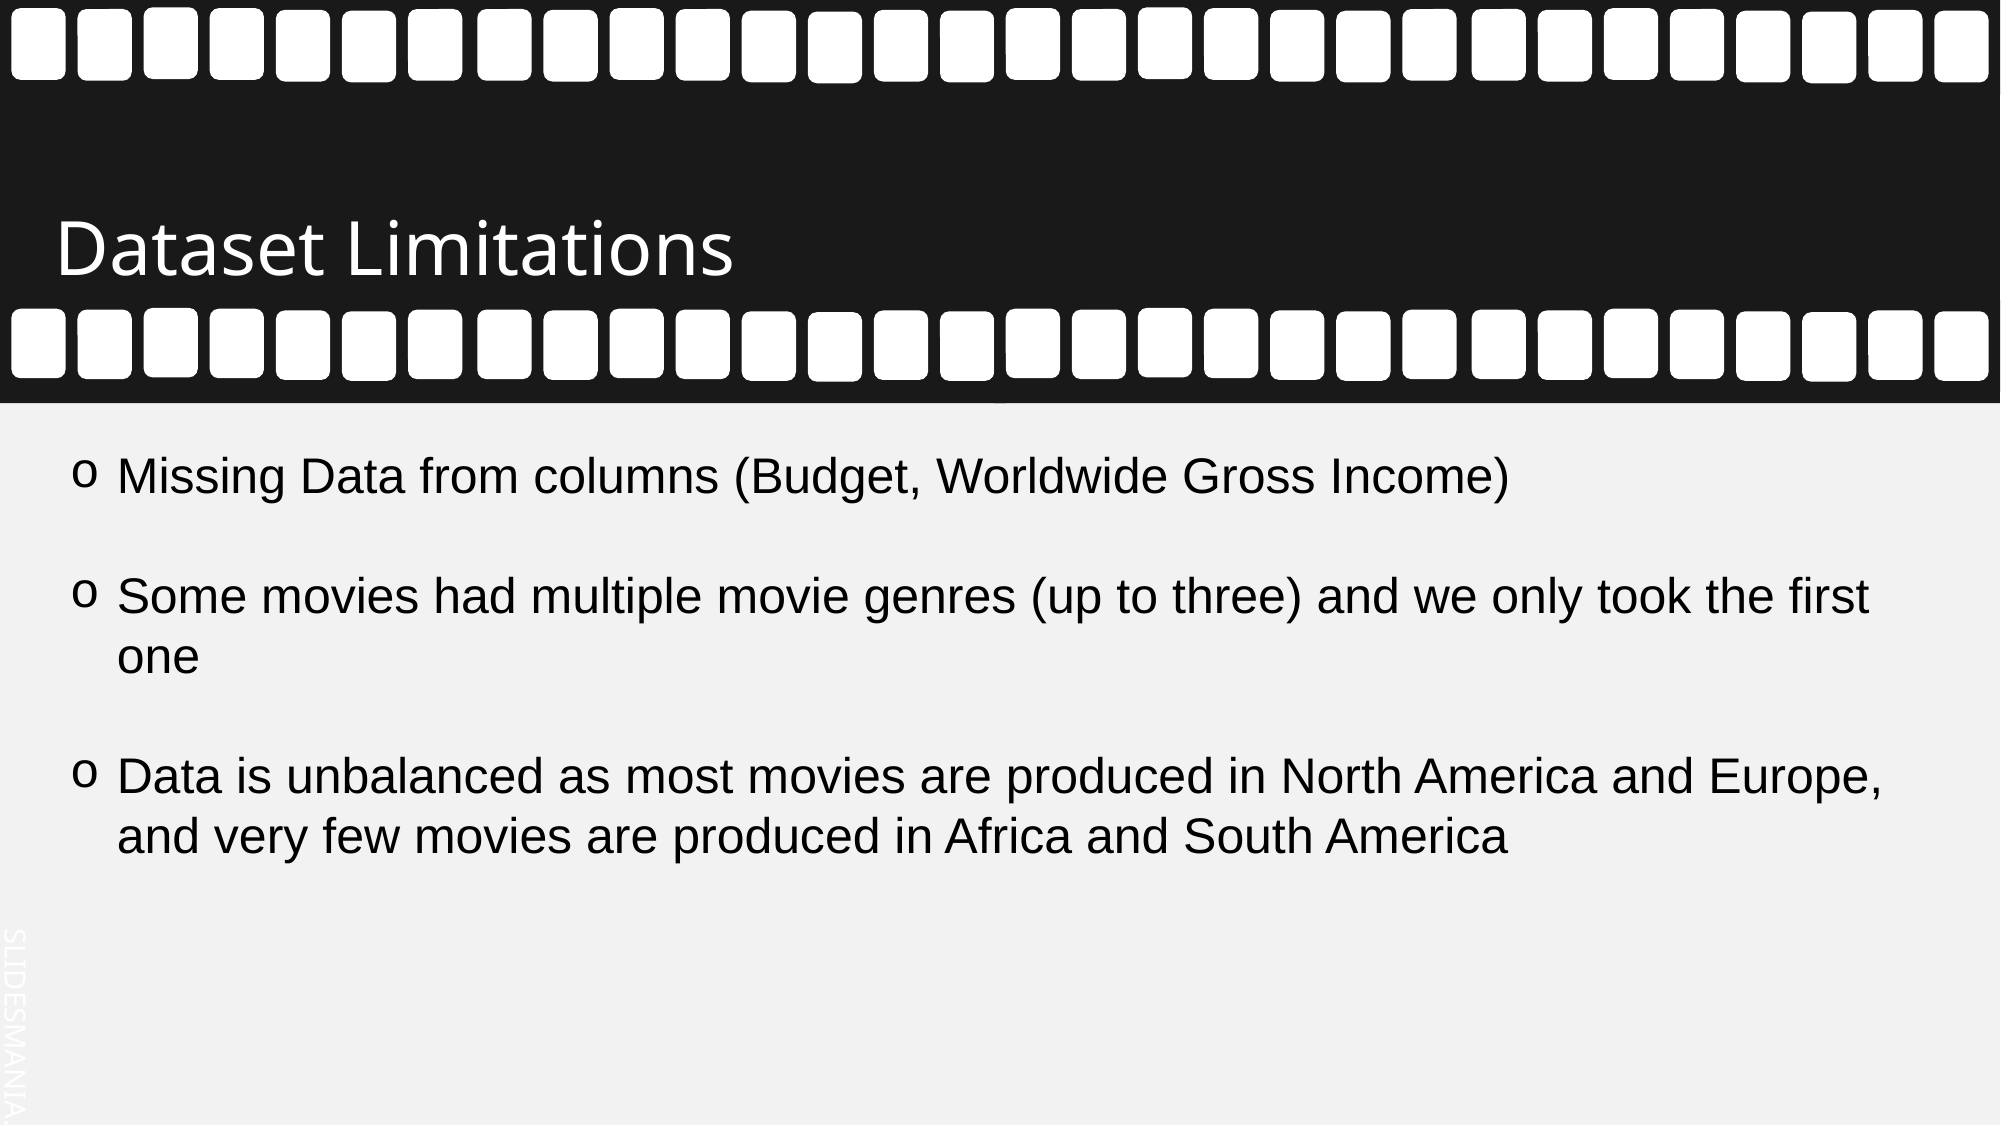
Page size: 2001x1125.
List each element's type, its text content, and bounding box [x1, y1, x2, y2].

text_box Missing Data from columns (Budget, Worldwide Gross Income) Some movies had multiple movie genres (up to three) and we only took the first one Data is unbalanced as most movies are produced in North America and Europe, and very few movies are produced in Africa and South America [55, 436, 1918, 932]
text_box Dataset Limitations [39, 193, 1604, 298]
